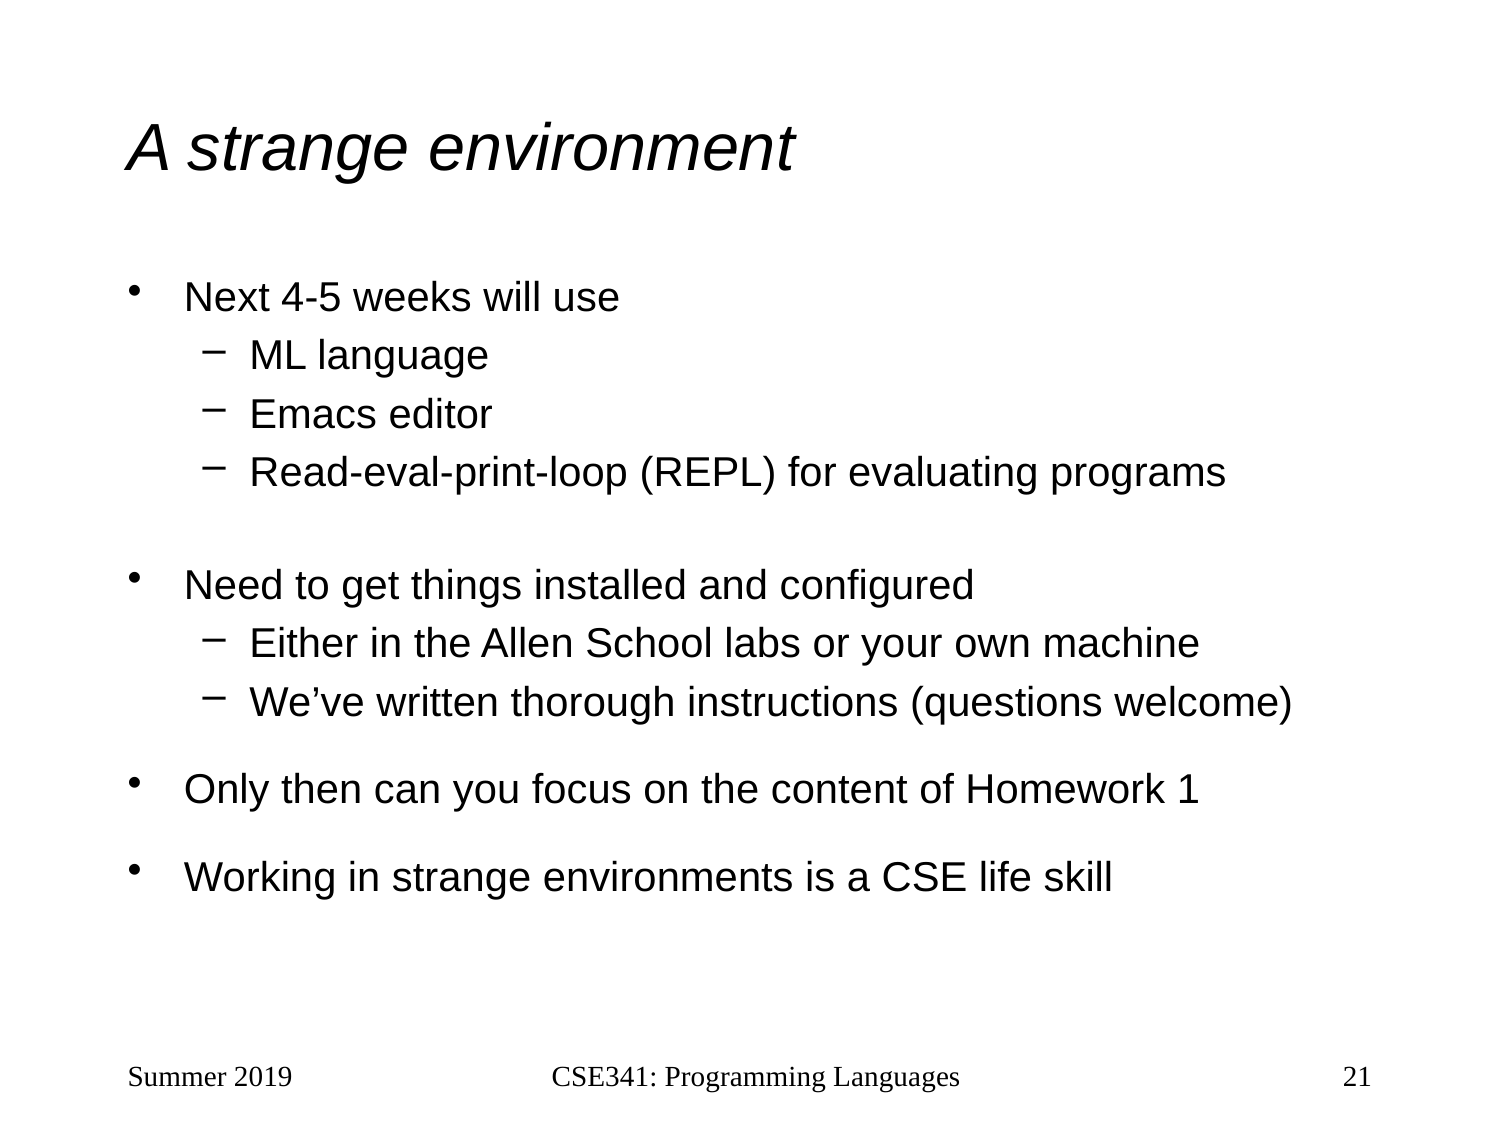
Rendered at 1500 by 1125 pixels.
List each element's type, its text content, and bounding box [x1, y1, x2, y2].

slide_number 21 [1074, 1049, 1388, 1125]
slide_number Summer 2019 [112, 1049, 426, 1125]
title A strange environment [112, 49, 1388, 238]
footer CSE341: Programming Languages [474, 1049, 1038, 1125]
list Next 4-5 weeks will use ML language Emacs editor Read-eval-print-loop (REPL) for evaluating programs Need to get things installed and configured Either in the Allen School labs or your own machine We’ve written thorough instructions (questions welcome) Only then can you focus on the content of Homework 1 Working in strange environments is a CSE life skill [112, 262, 1388, 1001]
